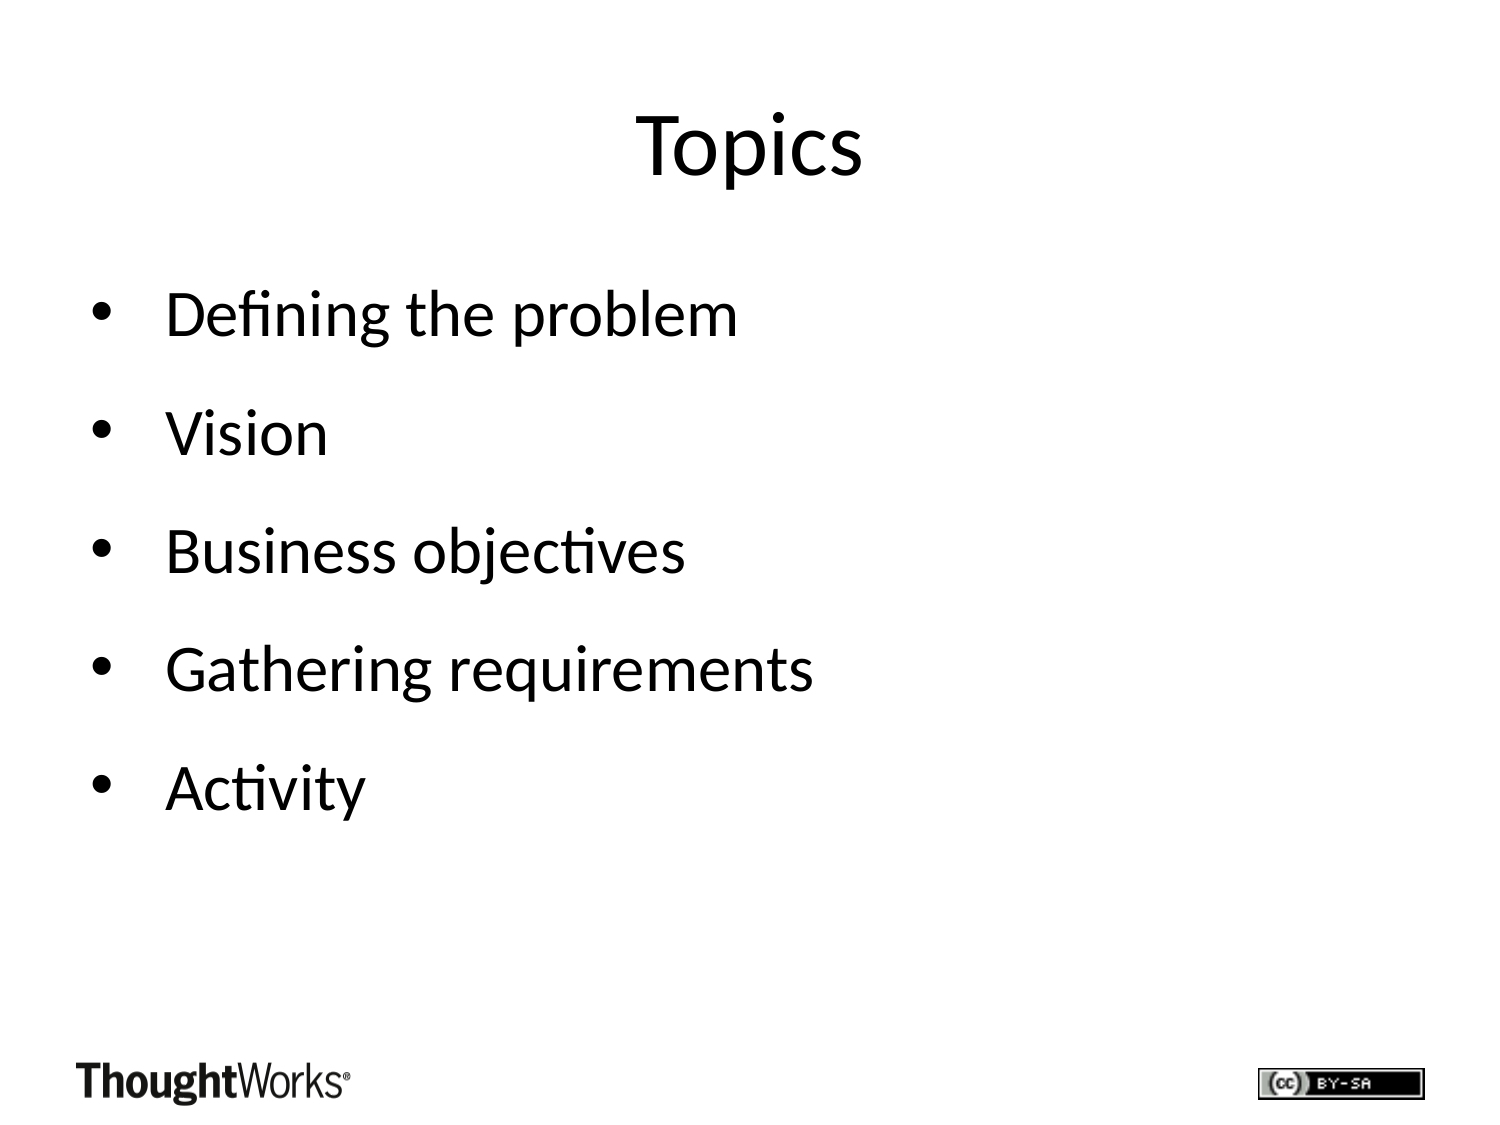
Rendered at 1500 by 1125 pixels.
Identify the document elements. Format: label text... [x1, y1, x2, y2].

picture [75, 1062, 351, 1106]
picture [1258, 1068, 1425, 1100]
list Defining the problem Vision Business objectives Gathering requirements Activity [75, 262, 1425, 1005]
title Topics [75, 45, 1425, 233]
